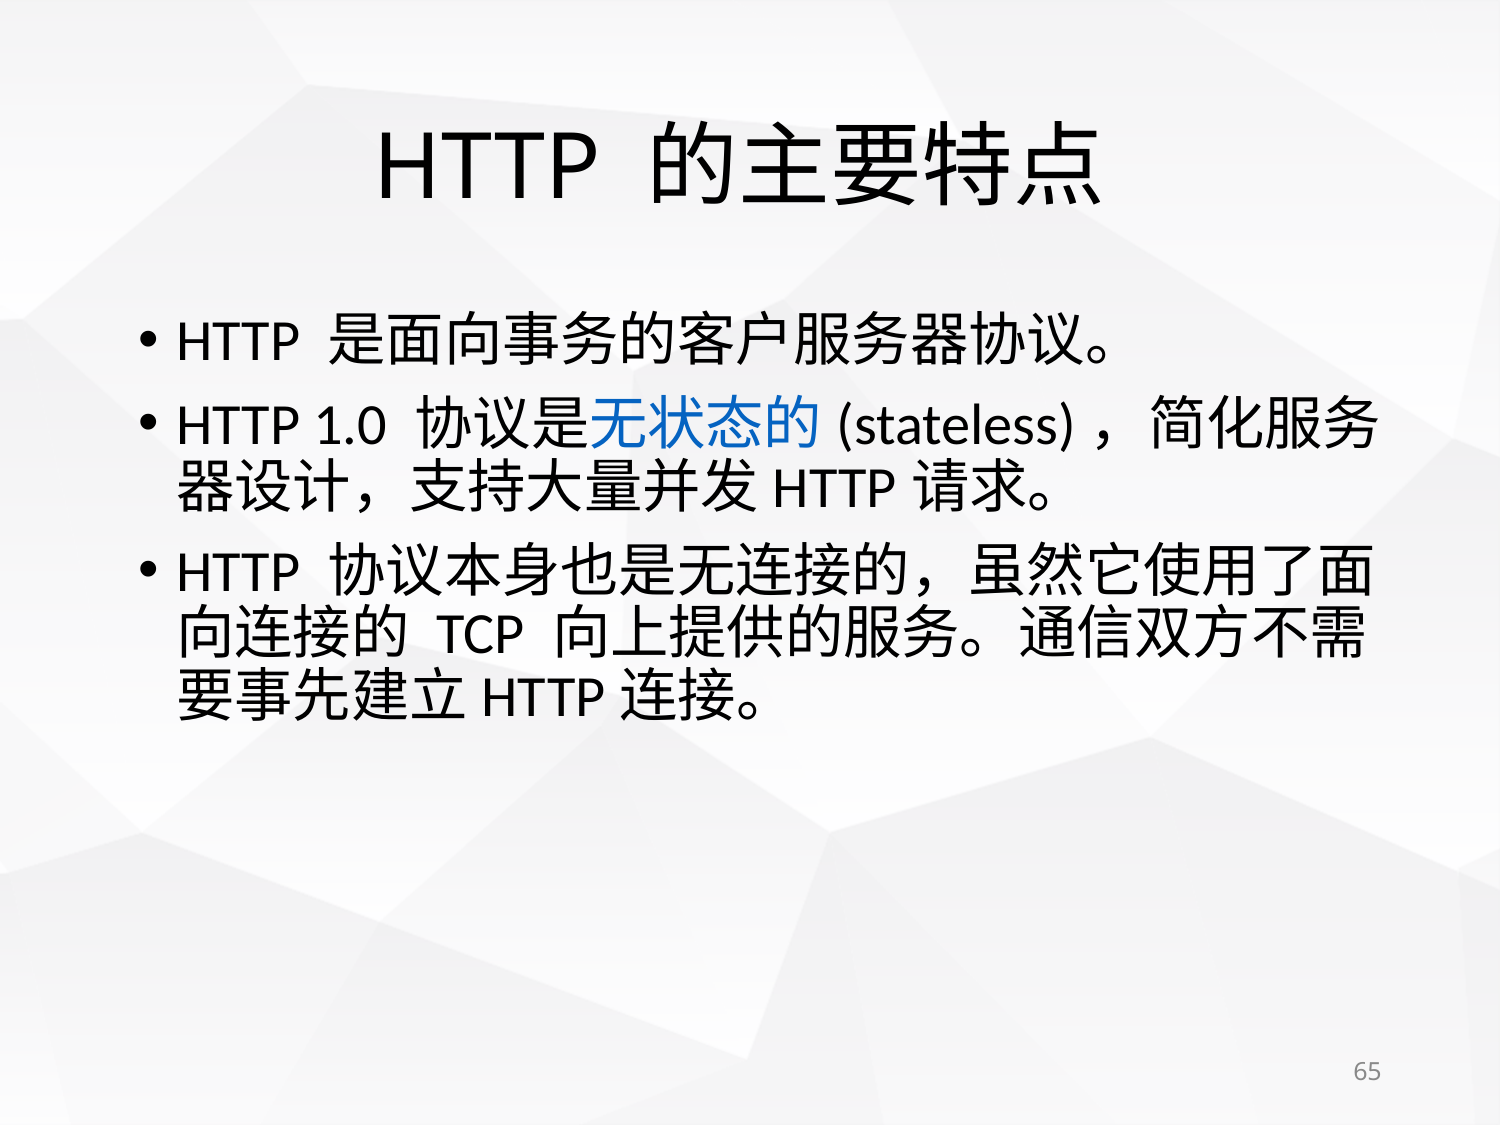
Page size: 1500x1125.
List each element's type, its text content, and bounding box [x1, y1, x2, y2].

list HTTP 是面向事务的客户服务器协议。 HTTP 1.0 协议是无状态的(stateless)，简化服务器设计，支持大量并发HTTP请求。 HTTP 协议本身也是无连接的，虽然它使用了面向连接的 TCP 向上提供的服务。通信双方不需要事先建立HTTP连接。 [123, 302, 1399, 1071]
picture [0, 0, 1500, 1125]
title HTTP 的主要特点 [103, 59, 1397, 278]
slide_number 65 [1059, 1042, 1397, 1103]
